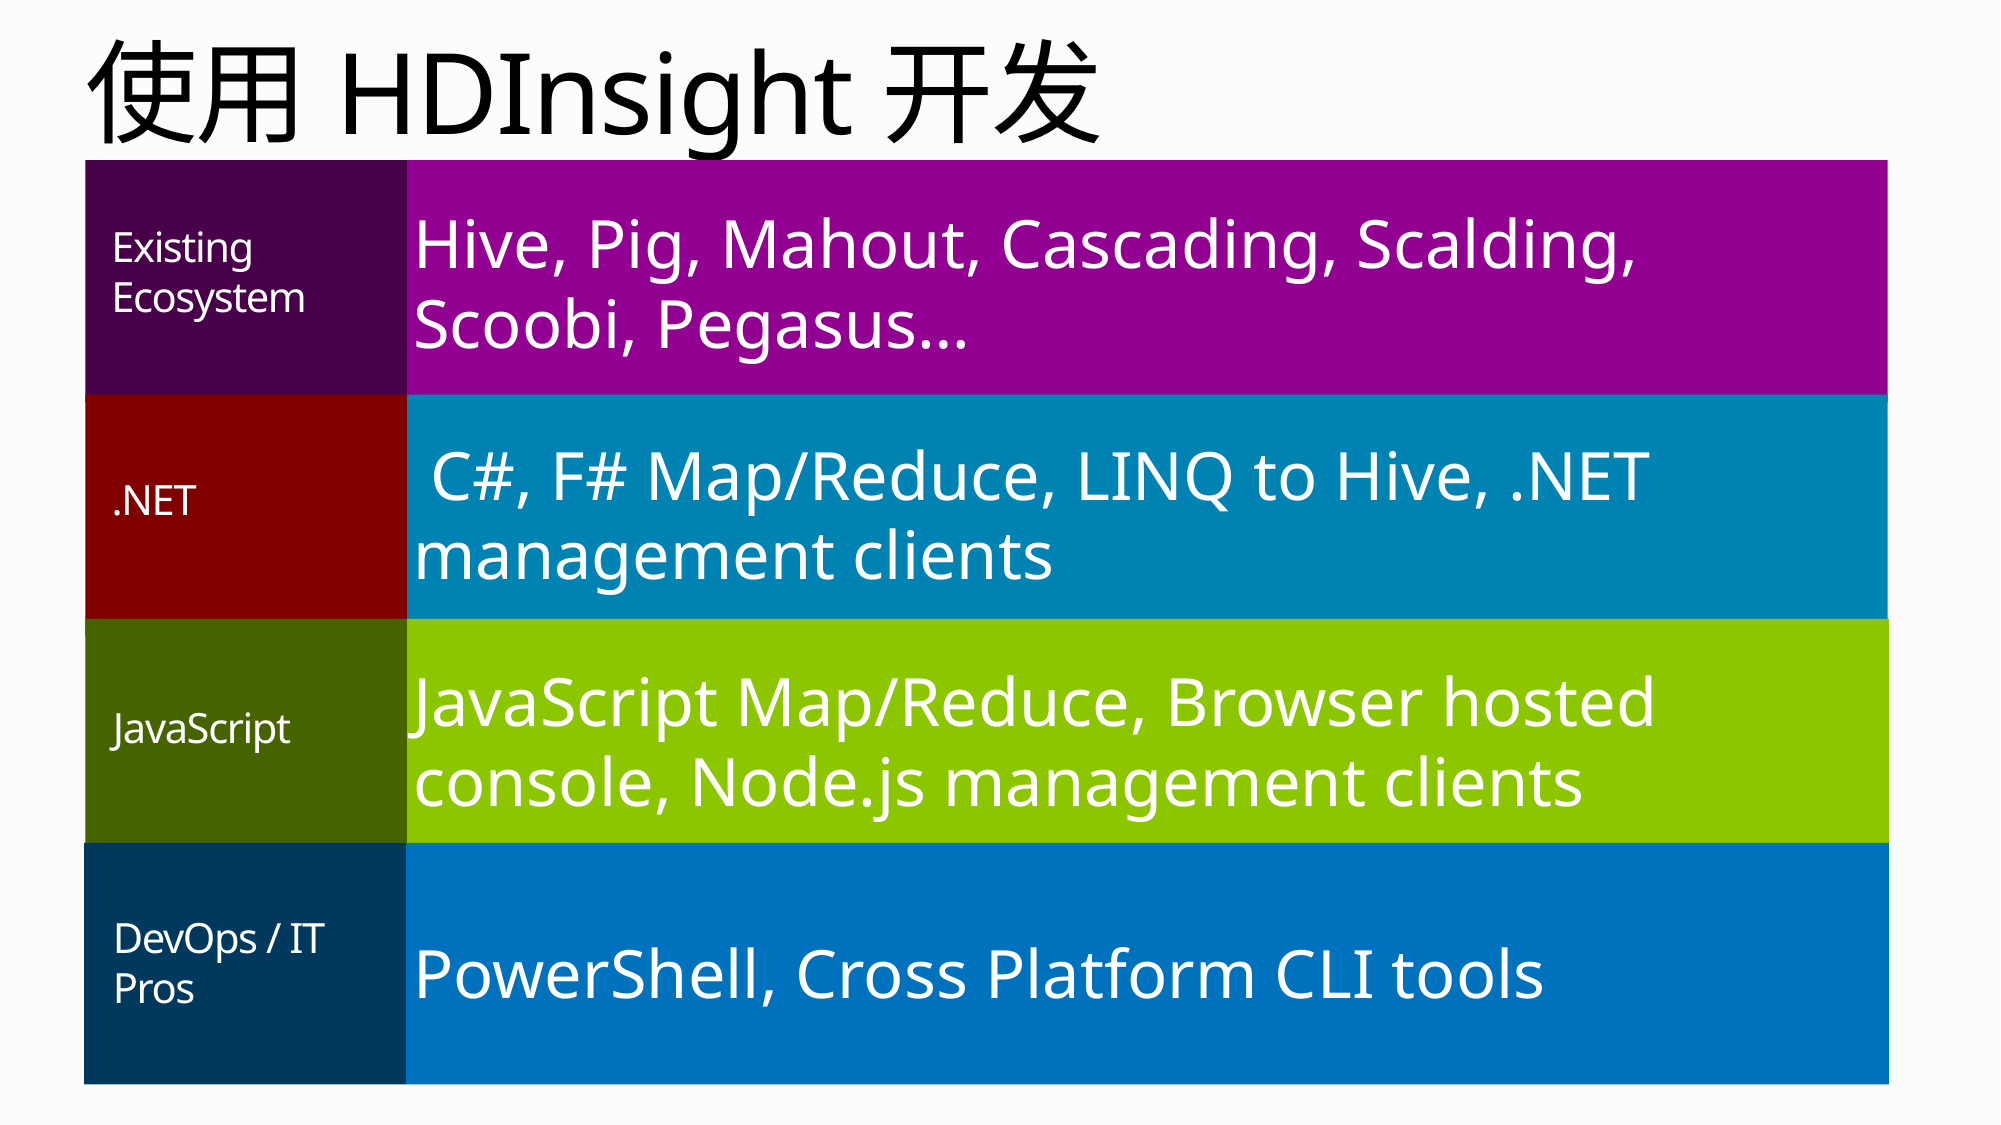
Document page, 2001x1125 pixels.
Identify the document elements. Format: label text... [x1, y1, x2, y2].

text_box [85, 394, 1888, 618]
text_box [85, 159, 1888, 394]
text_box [85, 618, 1890, 842]
title 使用HDInsight开发 [85, 37, 1915, 161]
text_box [83, 842, 1890, 1085]
